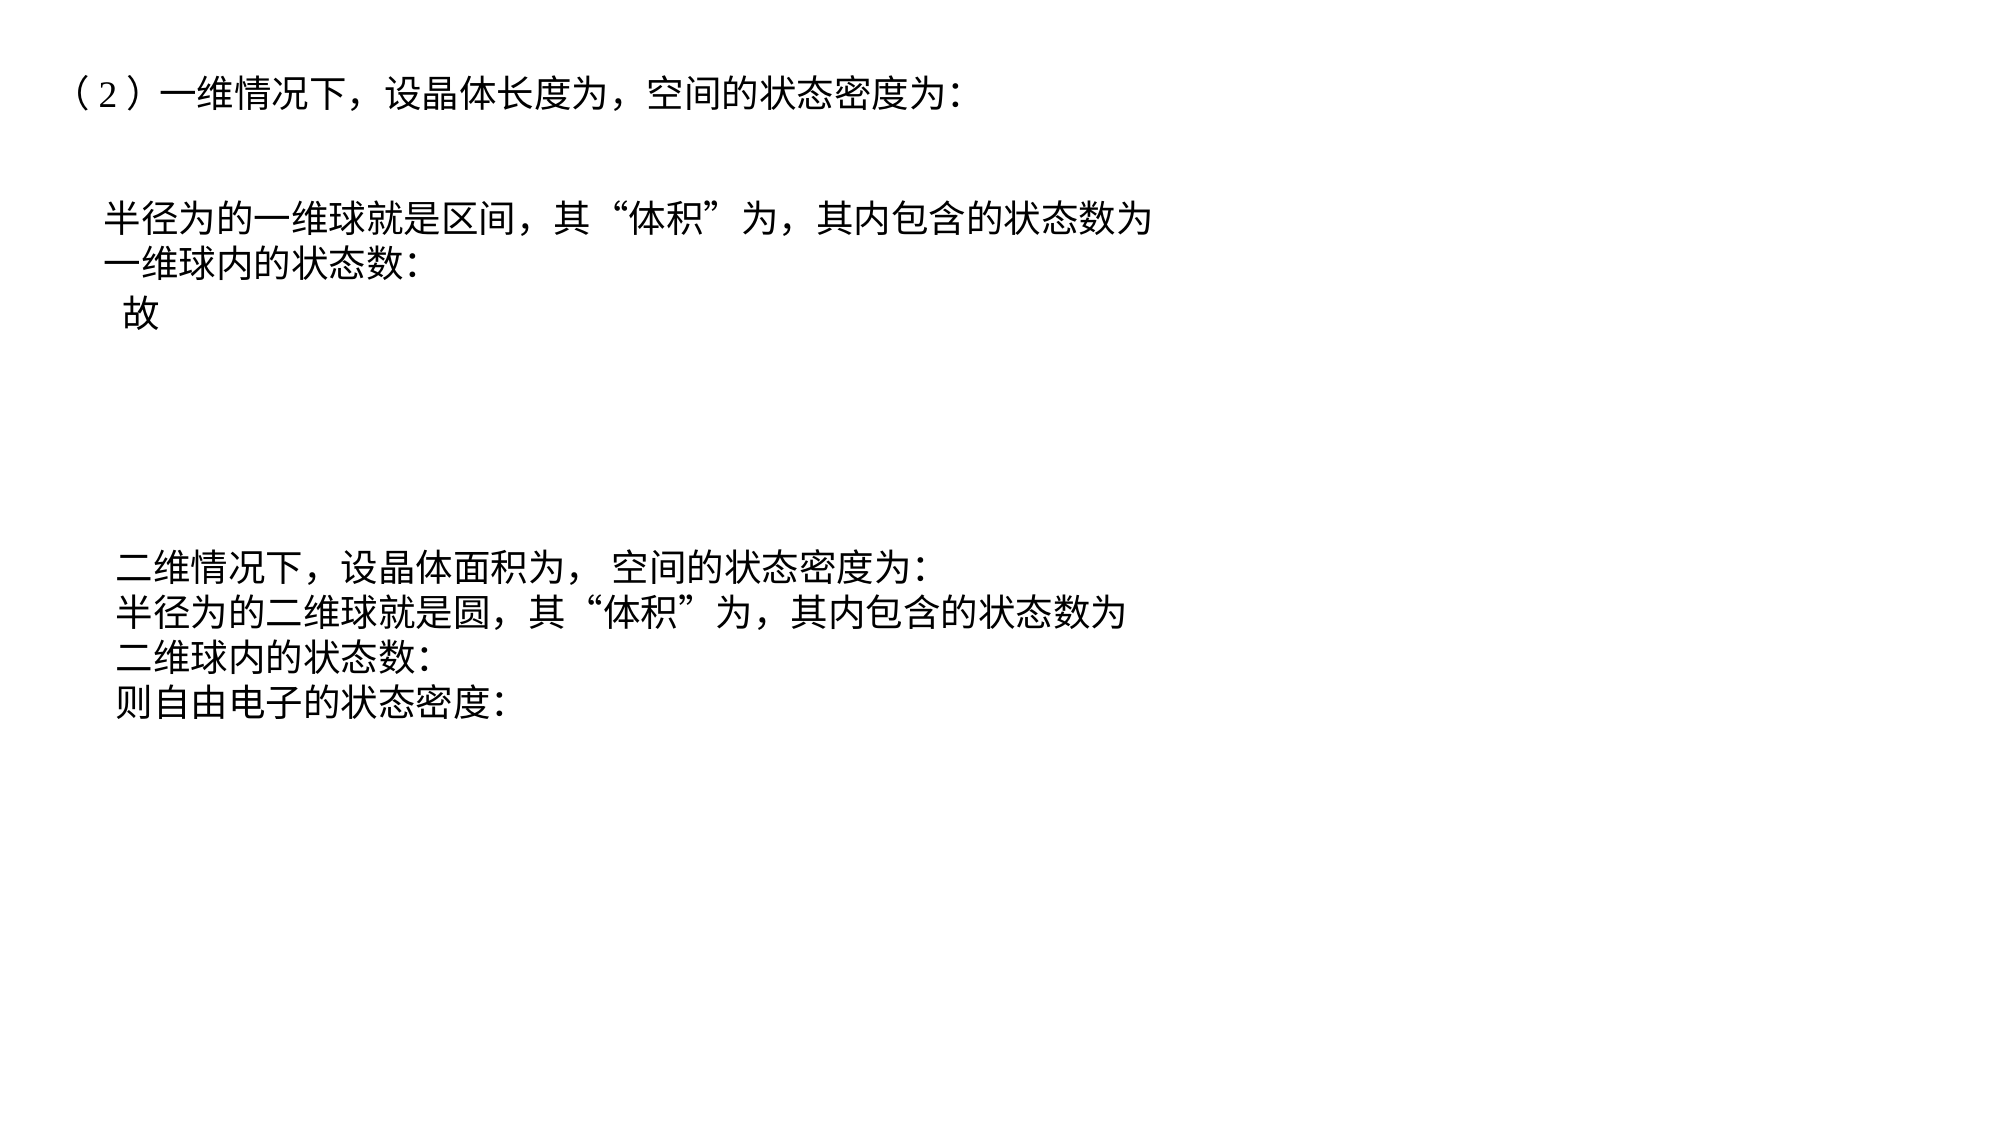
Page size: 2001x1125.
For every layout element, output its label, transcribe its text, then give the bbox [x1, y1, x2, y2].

text_box （2） [37, 62, 179, 123]
